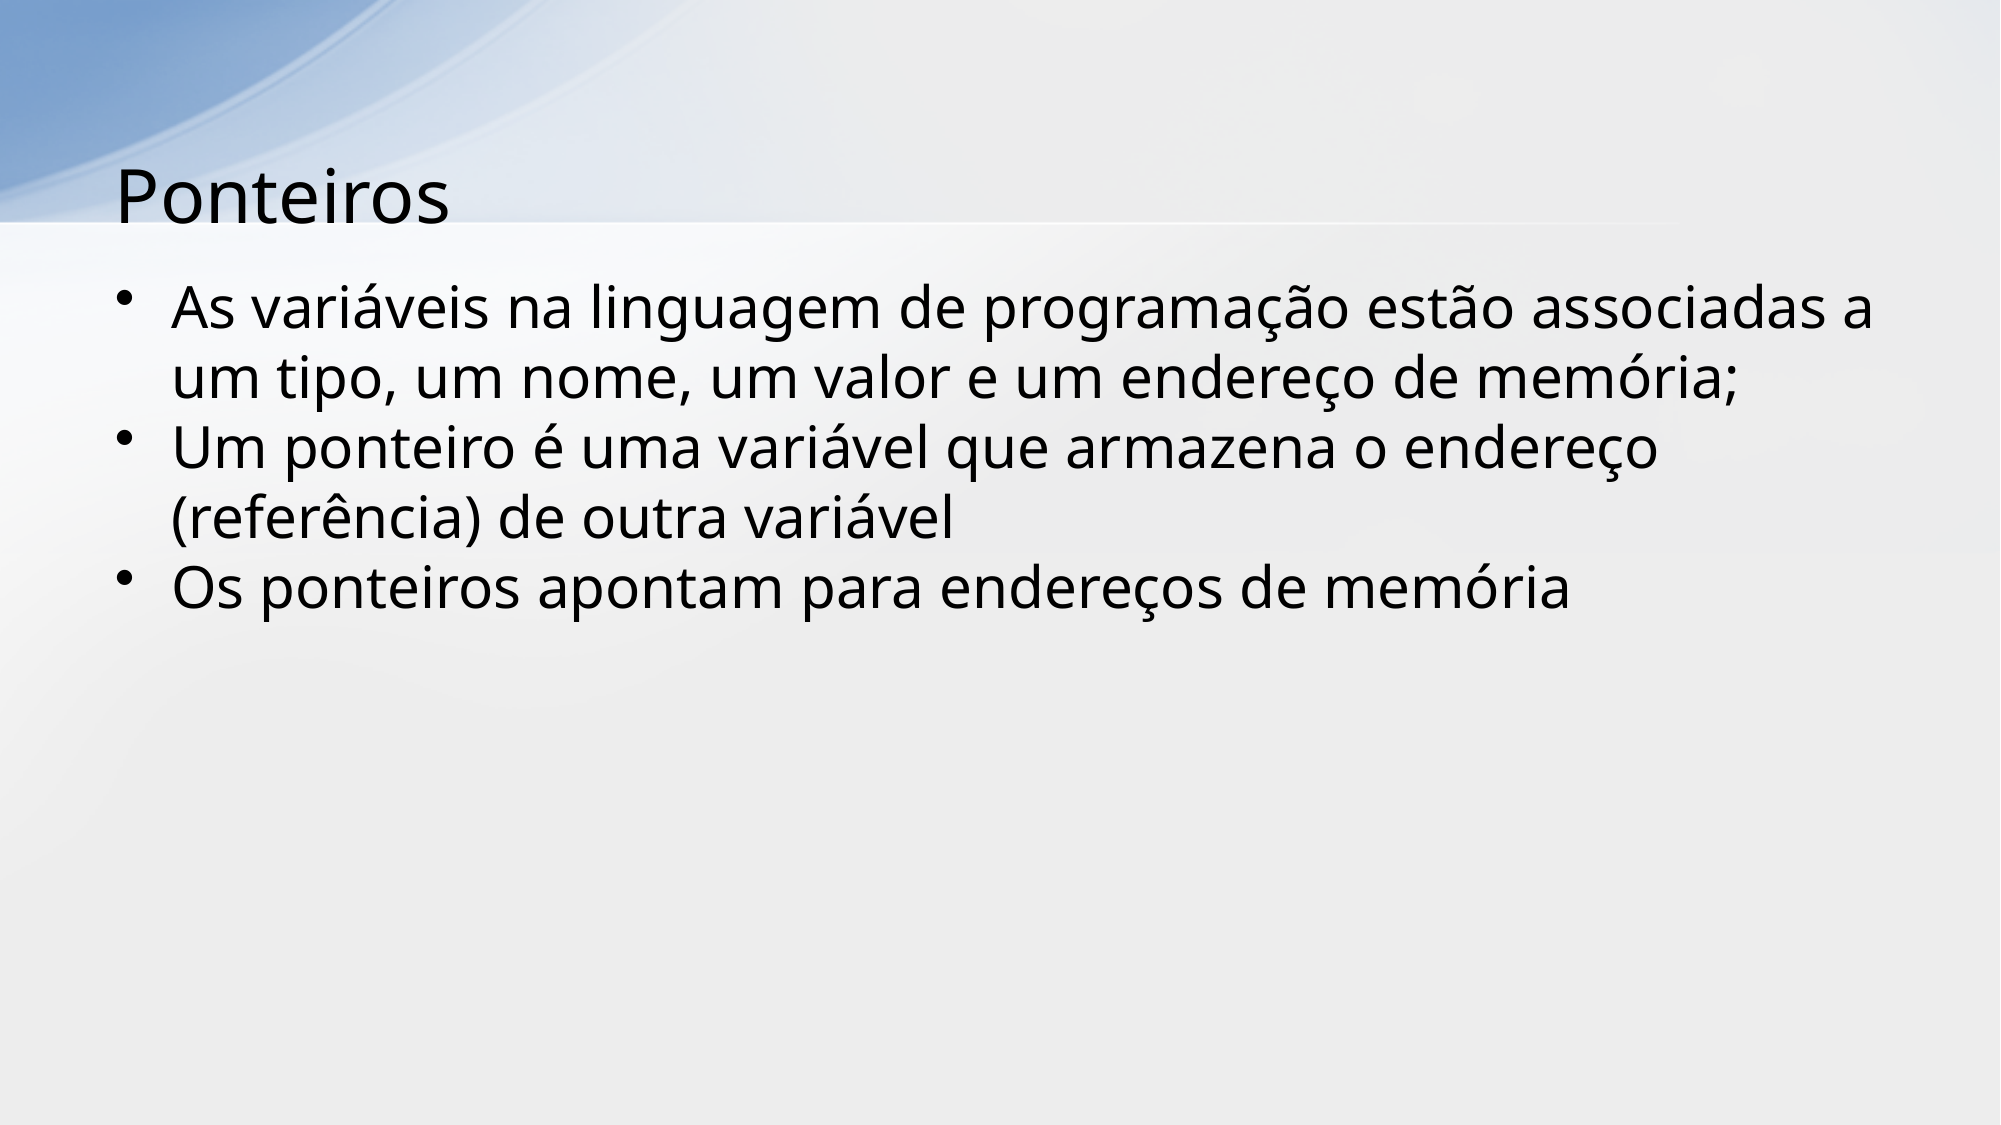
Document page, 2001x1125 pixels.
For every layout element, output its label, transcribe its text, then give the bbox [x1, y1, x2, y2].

list As variáveis na linguagem de programação estão associadas a um tipo, um nome, um valor e um endereço de memória; Um ponteiro é uma variável que armazena o endereço (referência) de outra variável Os ponteiros apontam para endereços de memória [99, 262, 1900, 1005]
picture [0, 0, 2000, 1125]
title Ponteiros [99, 58, 1900, 247]
